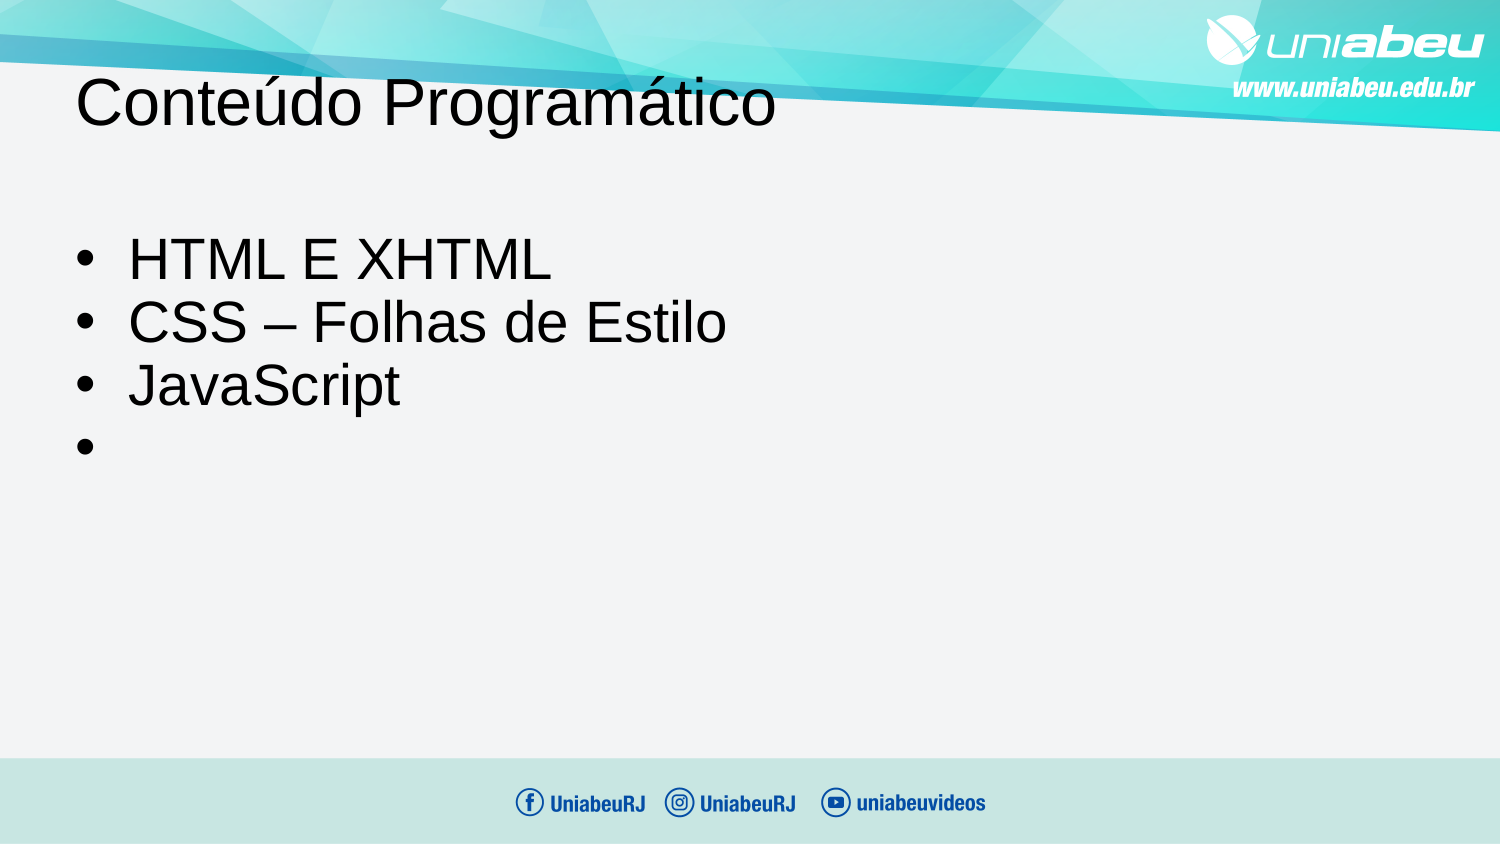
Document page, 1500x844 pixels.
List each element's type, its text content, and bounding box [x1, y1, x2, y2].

text_box Conteúdo Programático [74, 33, 1425, 175]
picture [0, 0, 1500, 844]
text_box HTML E XHTML CSS – Folhas de Estilo JavaScript [74, 229, 1425, 754]
